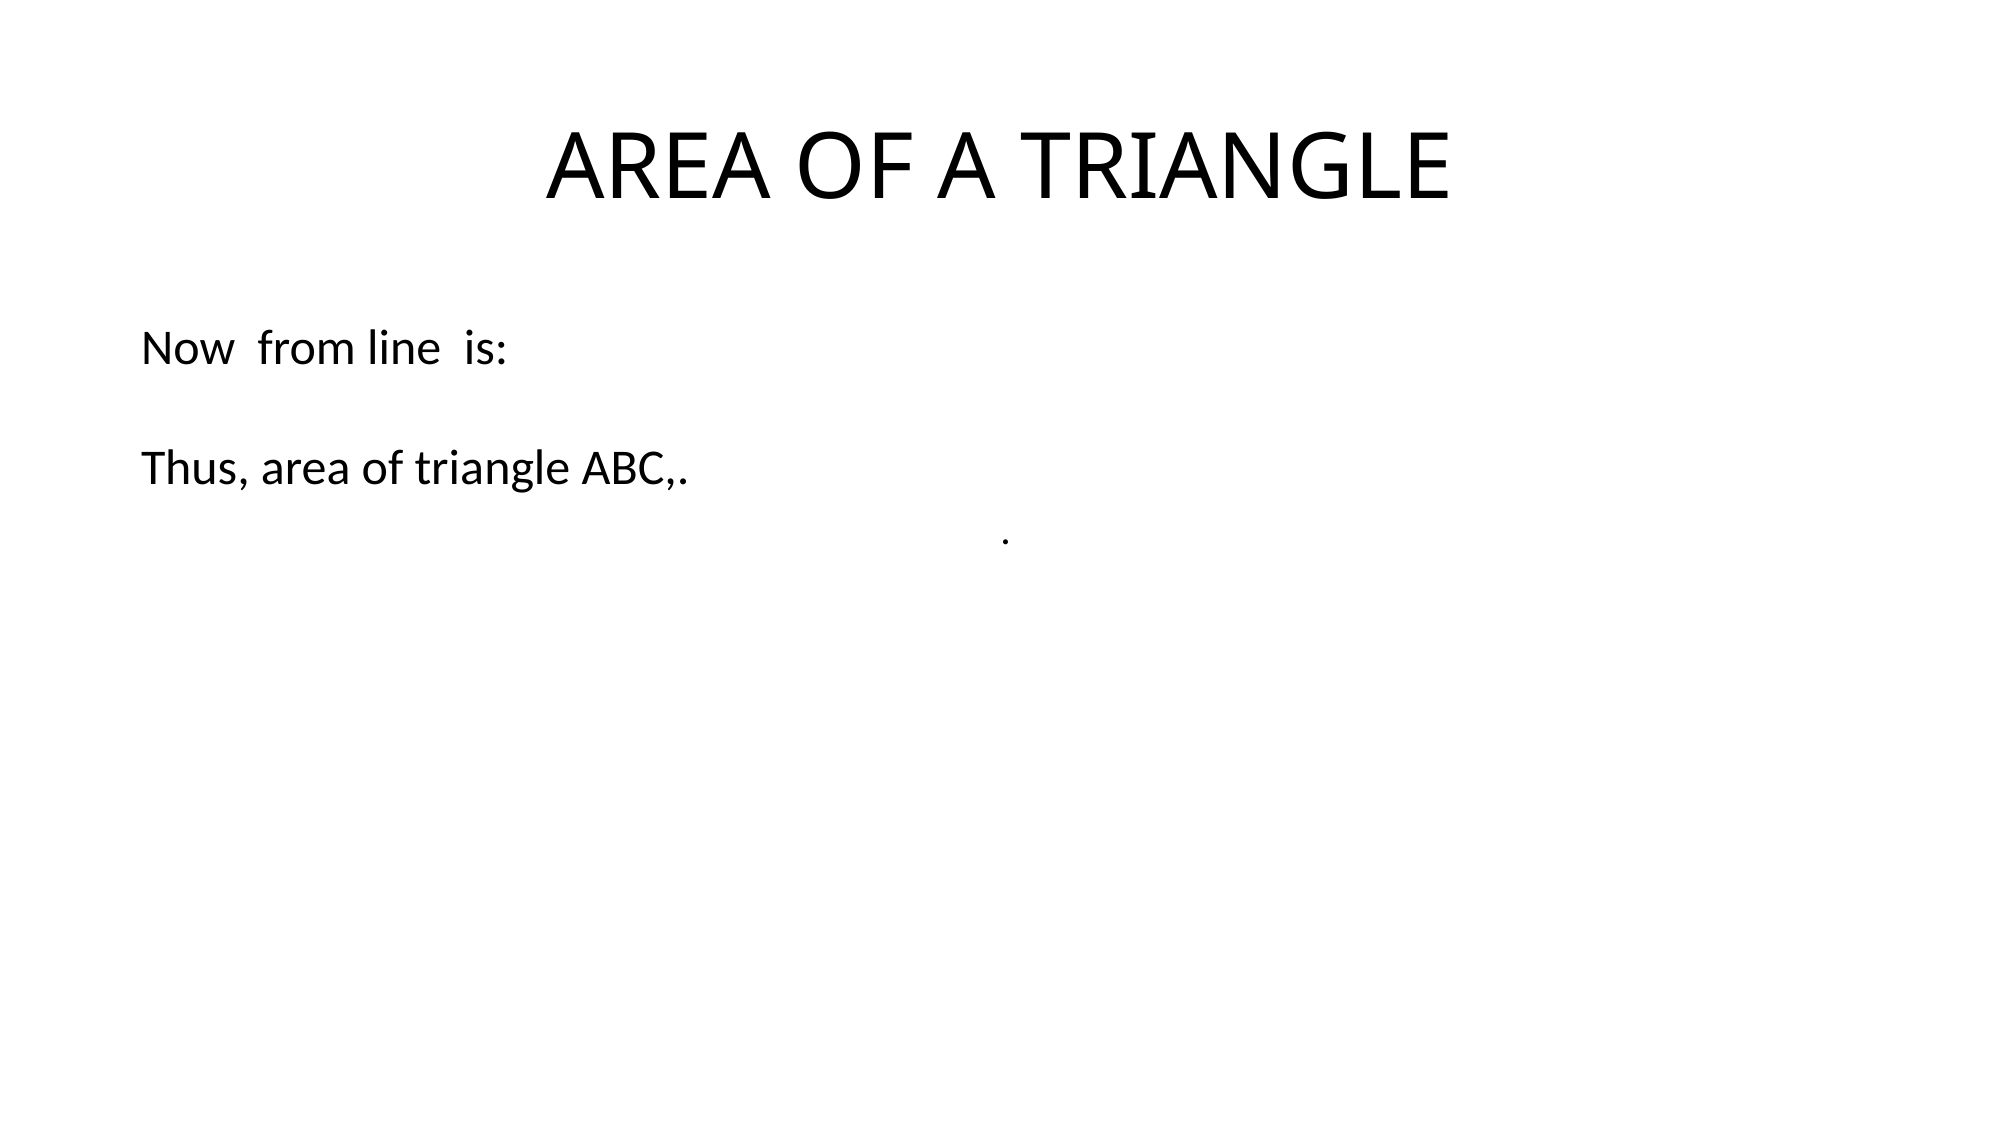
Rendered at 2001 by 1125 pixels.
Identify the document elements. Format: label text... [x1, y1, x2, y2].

title AREA OF A TRIANGLE [137, 59, 1863, 278]
